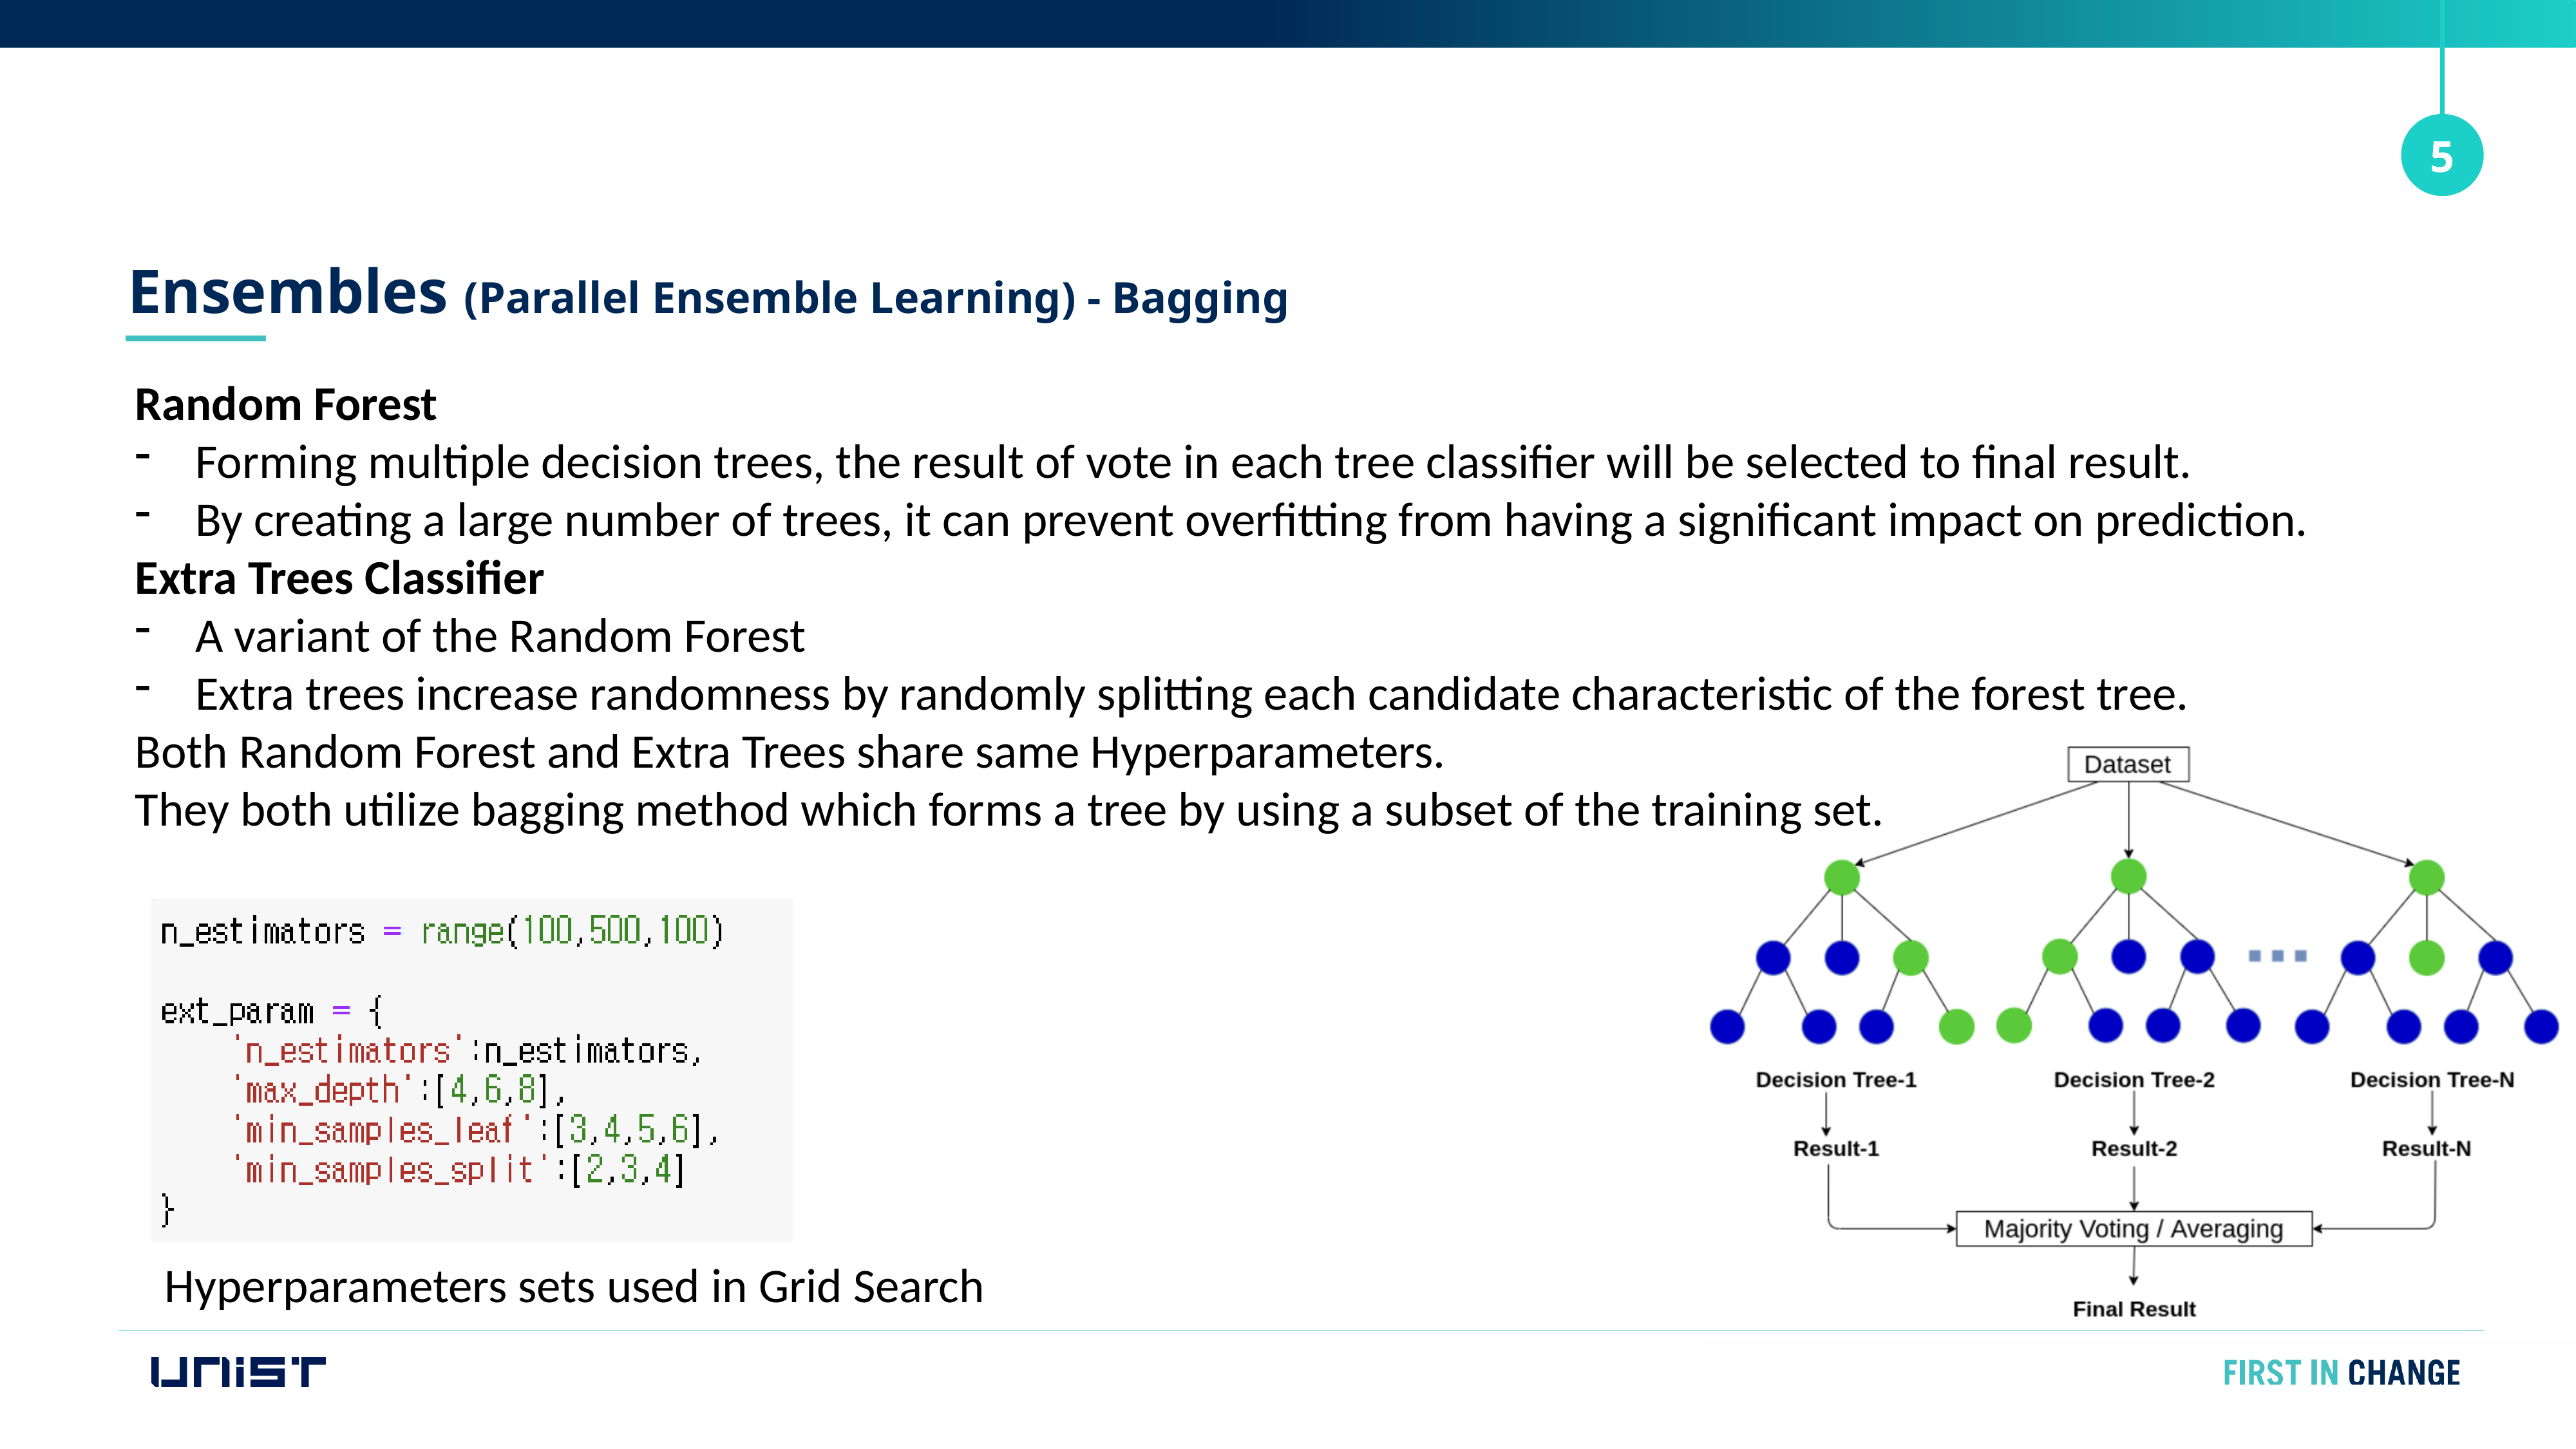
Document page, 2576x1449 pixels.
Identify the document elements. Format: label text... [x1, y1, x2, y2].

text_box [0, 0, 2576, 196]
picture [151, 1357, 326, 1387]
picture [2224, 1359, 2460, 1385]
text_box Hyperparameters sets used in Grid Search [144, 1249, 1302, 1317]
text_box Random Forest Forming multiple decision trees, the result of vote in each tree classifier will be selected to final result. By creating a large number of trees, it can prevent overfitting from having a significant impact on prediction. Extra Trees Classifier A variant of the Random Forest Extra trees increase randomness by randomly splitting each candidate characteristic of the forest tree. Both Random Forest and Extra Trees share same Hyperparameters. They both utilize bagging method which forms a tree by using a subset of the training set. [125, 366, 2458, 840]
picture [151, 898, 793, 1242]
text_box Ensembles (Parallel Ensemble Learning) - Bagging [118, 248, 1325, 330]
picture [1699, 722, 2576, 1345]
